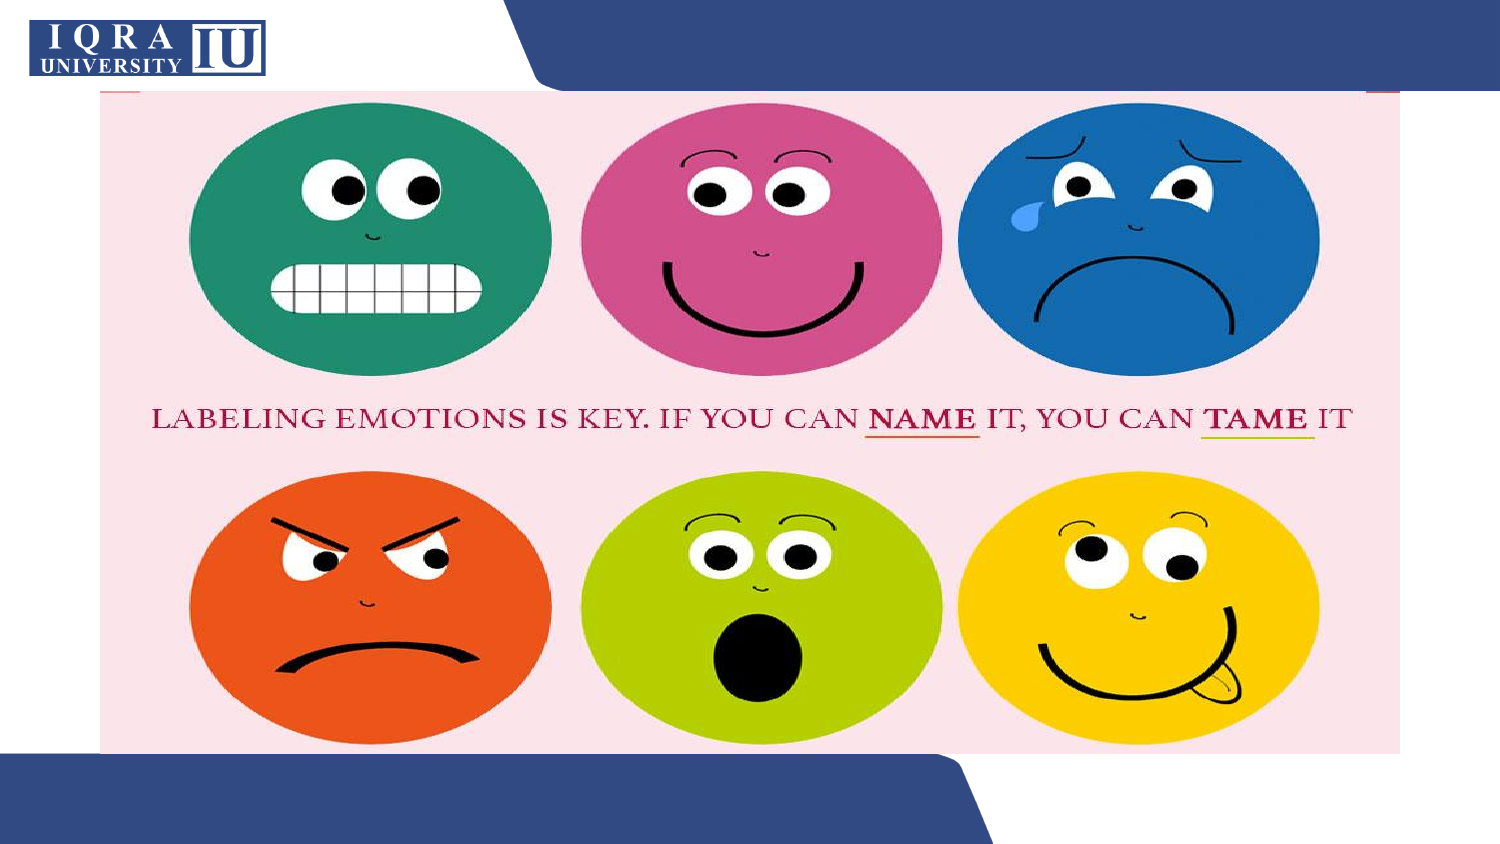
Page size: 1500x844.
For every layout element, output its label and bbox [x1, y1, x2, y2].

picture [29, 20, 266, 76]
picture [0, 754, 992, 844]
picture [503, 0, 1500, 91]
list [100, 90, 1400, 754]
